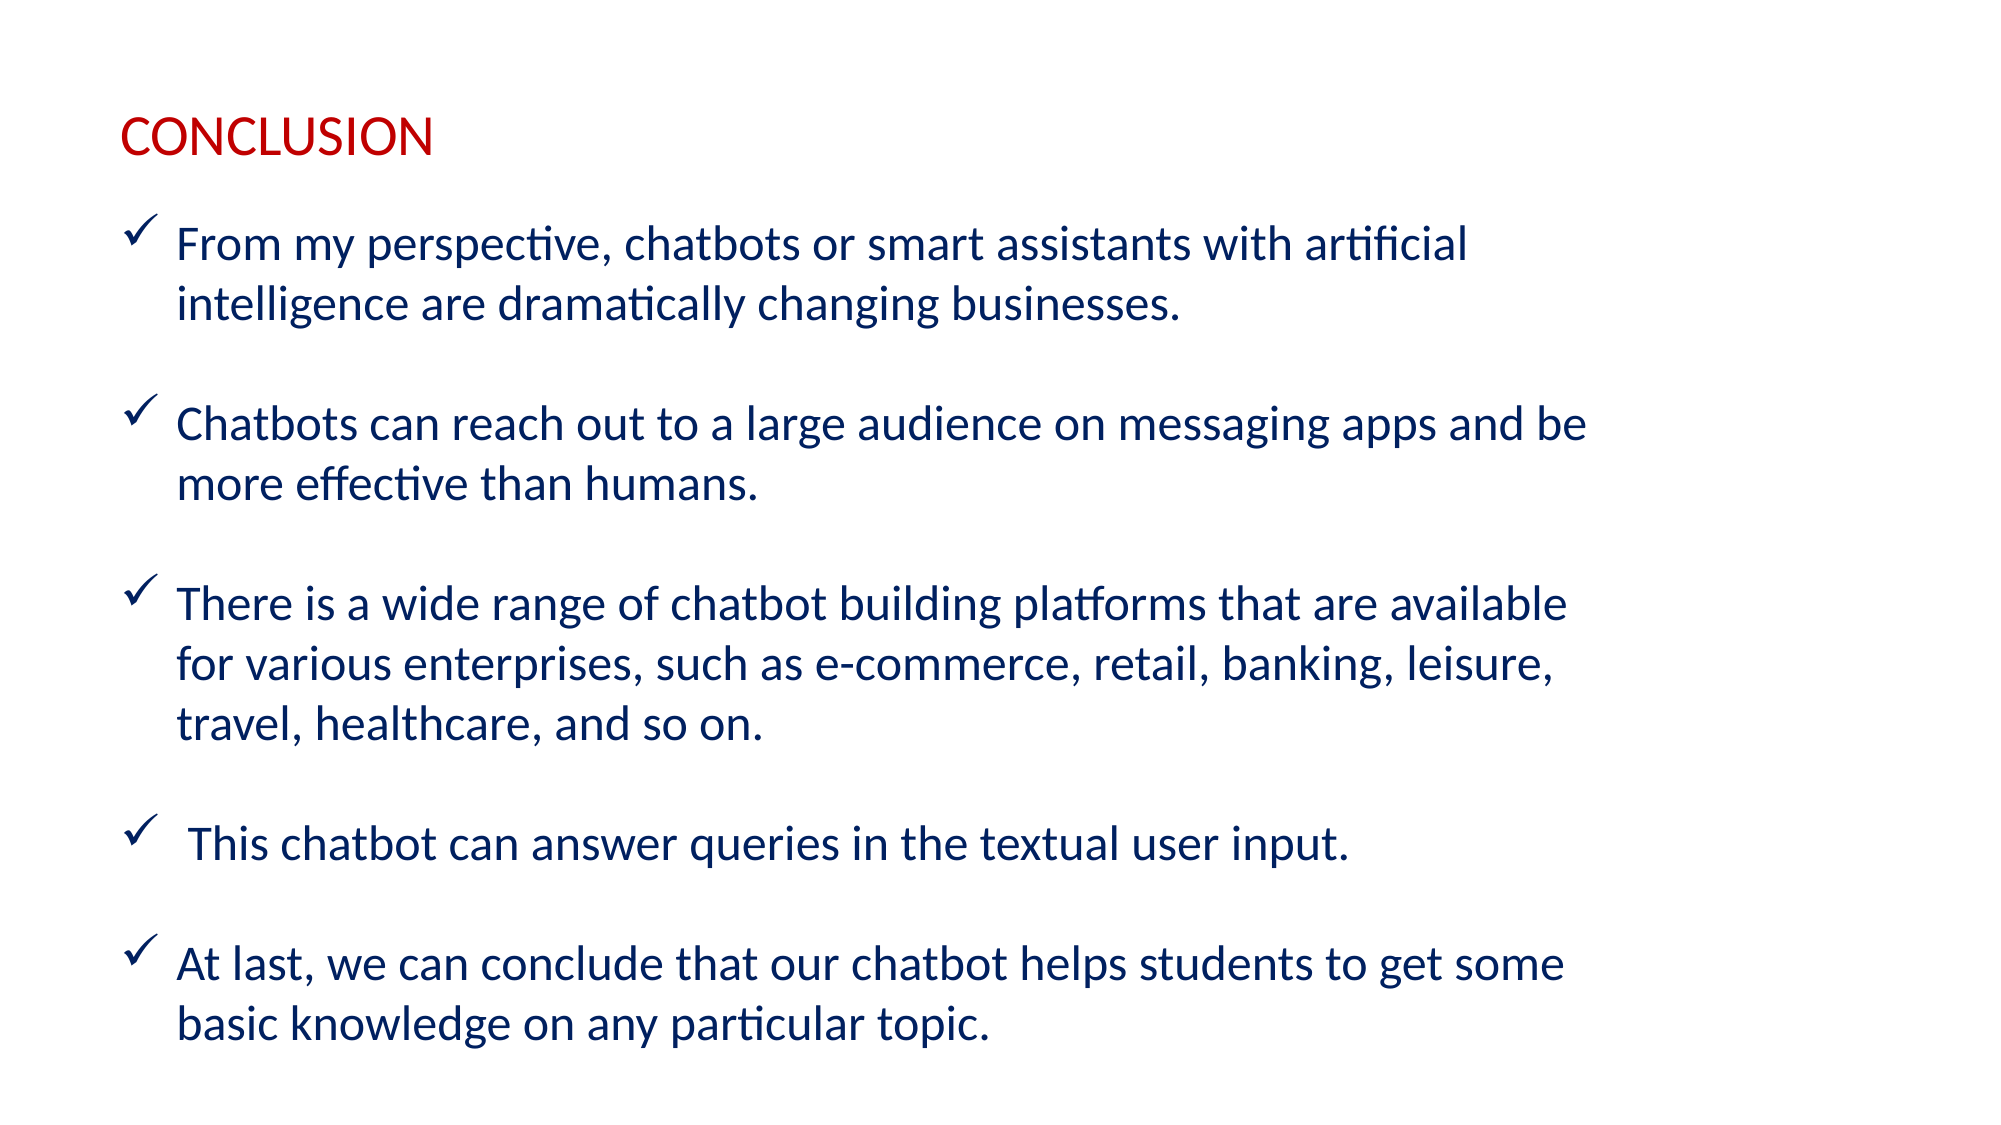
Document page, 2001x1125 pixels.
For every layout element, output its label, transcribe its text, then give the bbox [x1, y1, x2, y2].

text_box CONCLUSION [105, 44, 615, 175]
text_box From my perspective, chatbots or smart assistants with artificial intelligence are dramatically changing businesses. Chatbots can reach out to a large audience on messaging apps and be more effective than humans. There is a wide range of chatbot building platforms that are available for various enterprises, such as e-commerce, retail, banking, leisure, travel, healthcare, and so on. This chatbot can answer queries in the textual user input. At last, we can conclude that our chatbot helps students to get some basic knowledge on any particular topic. [105, 203, 1629, 1059]
